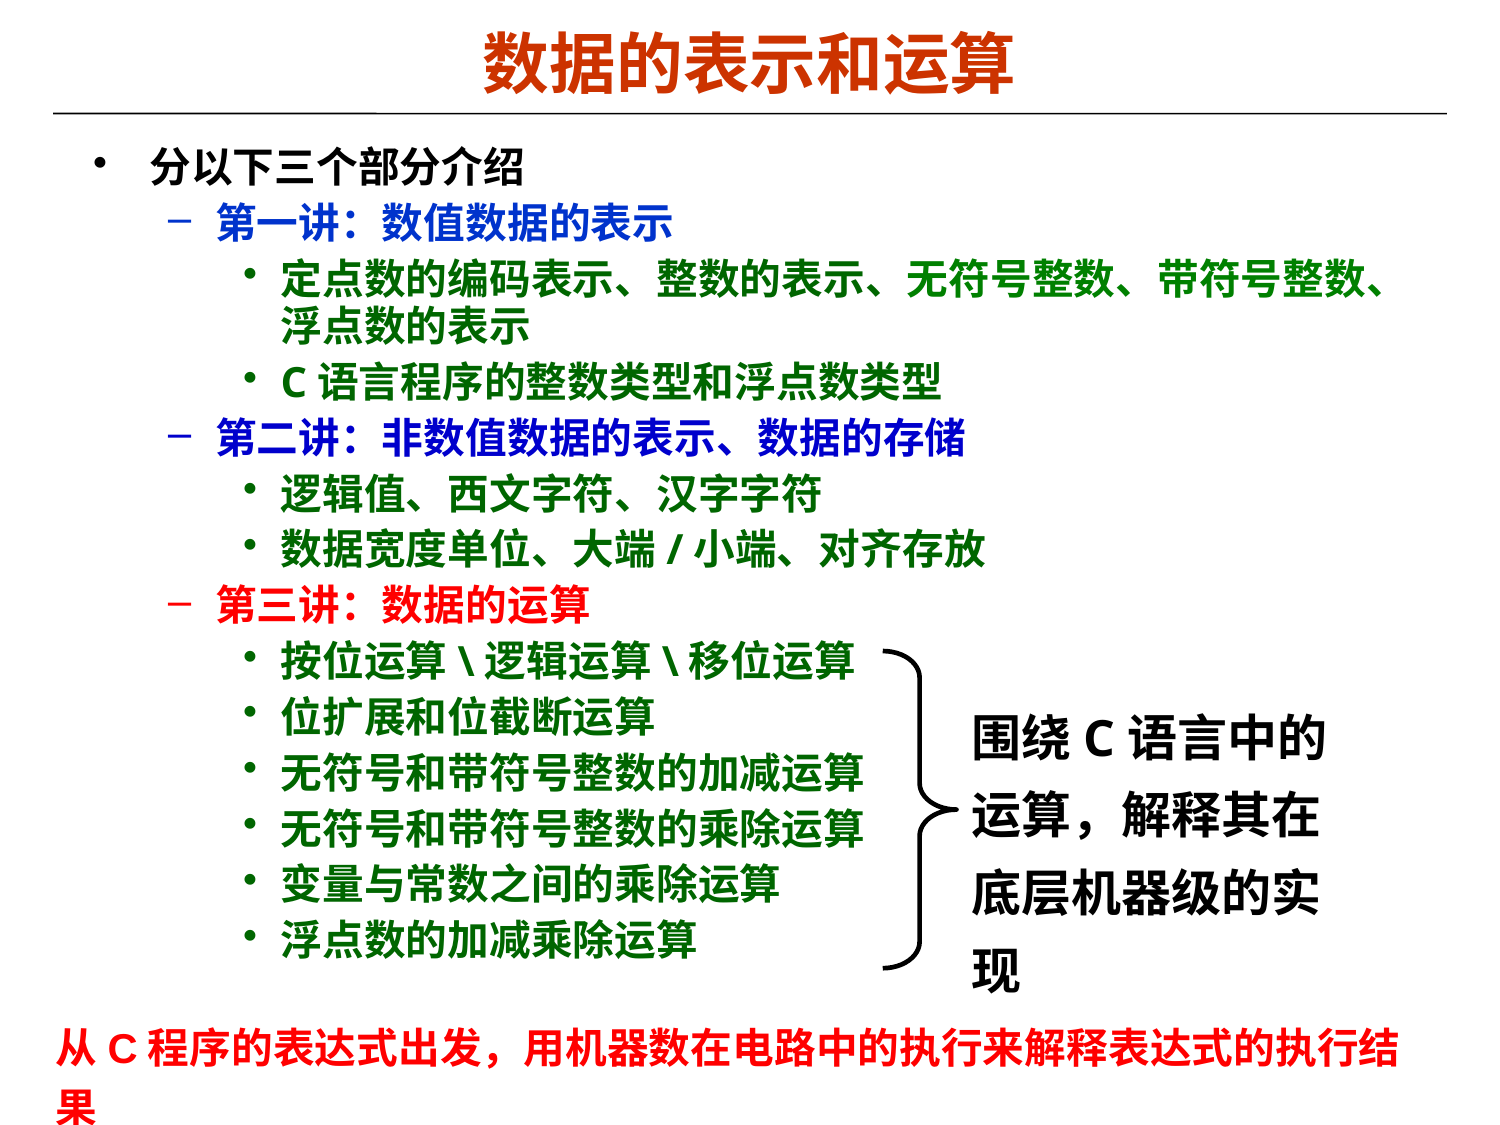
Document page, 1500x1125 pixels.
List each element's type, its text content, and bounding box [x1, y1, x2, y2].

list 分以下三个部分介绍 第一讲：数值数据的表示 定点数的编码表示、整数的表示、无符号整数、带符号整数、浮点数的表示 C语言程序的整数类型和浮点数类型 第二讲：非数值数据的表示、数据的存储 逻辑值、西文字符、汉字字符 数据宽度单位、大端/小端、对齐存放 第三讲：数据的运算 按位运算\逻辑运算\移位运算 位扩展和位截断运算 无符号和带符号整数的加减运算 无符号和带符号整数的乘除运算 变量与常数之间的乘除运算 浮点数的加减乘除运算 [77, 136, 1453, 1058]
title 数据的表示和运算 [74, 15, 1426, 109]
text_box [882, 650, 1386, 969]
text_box 从C程序的表达式出发，用机器数在电路中的执行来解释表达式的执行结果 [41, 1004, 1444, 1125]
